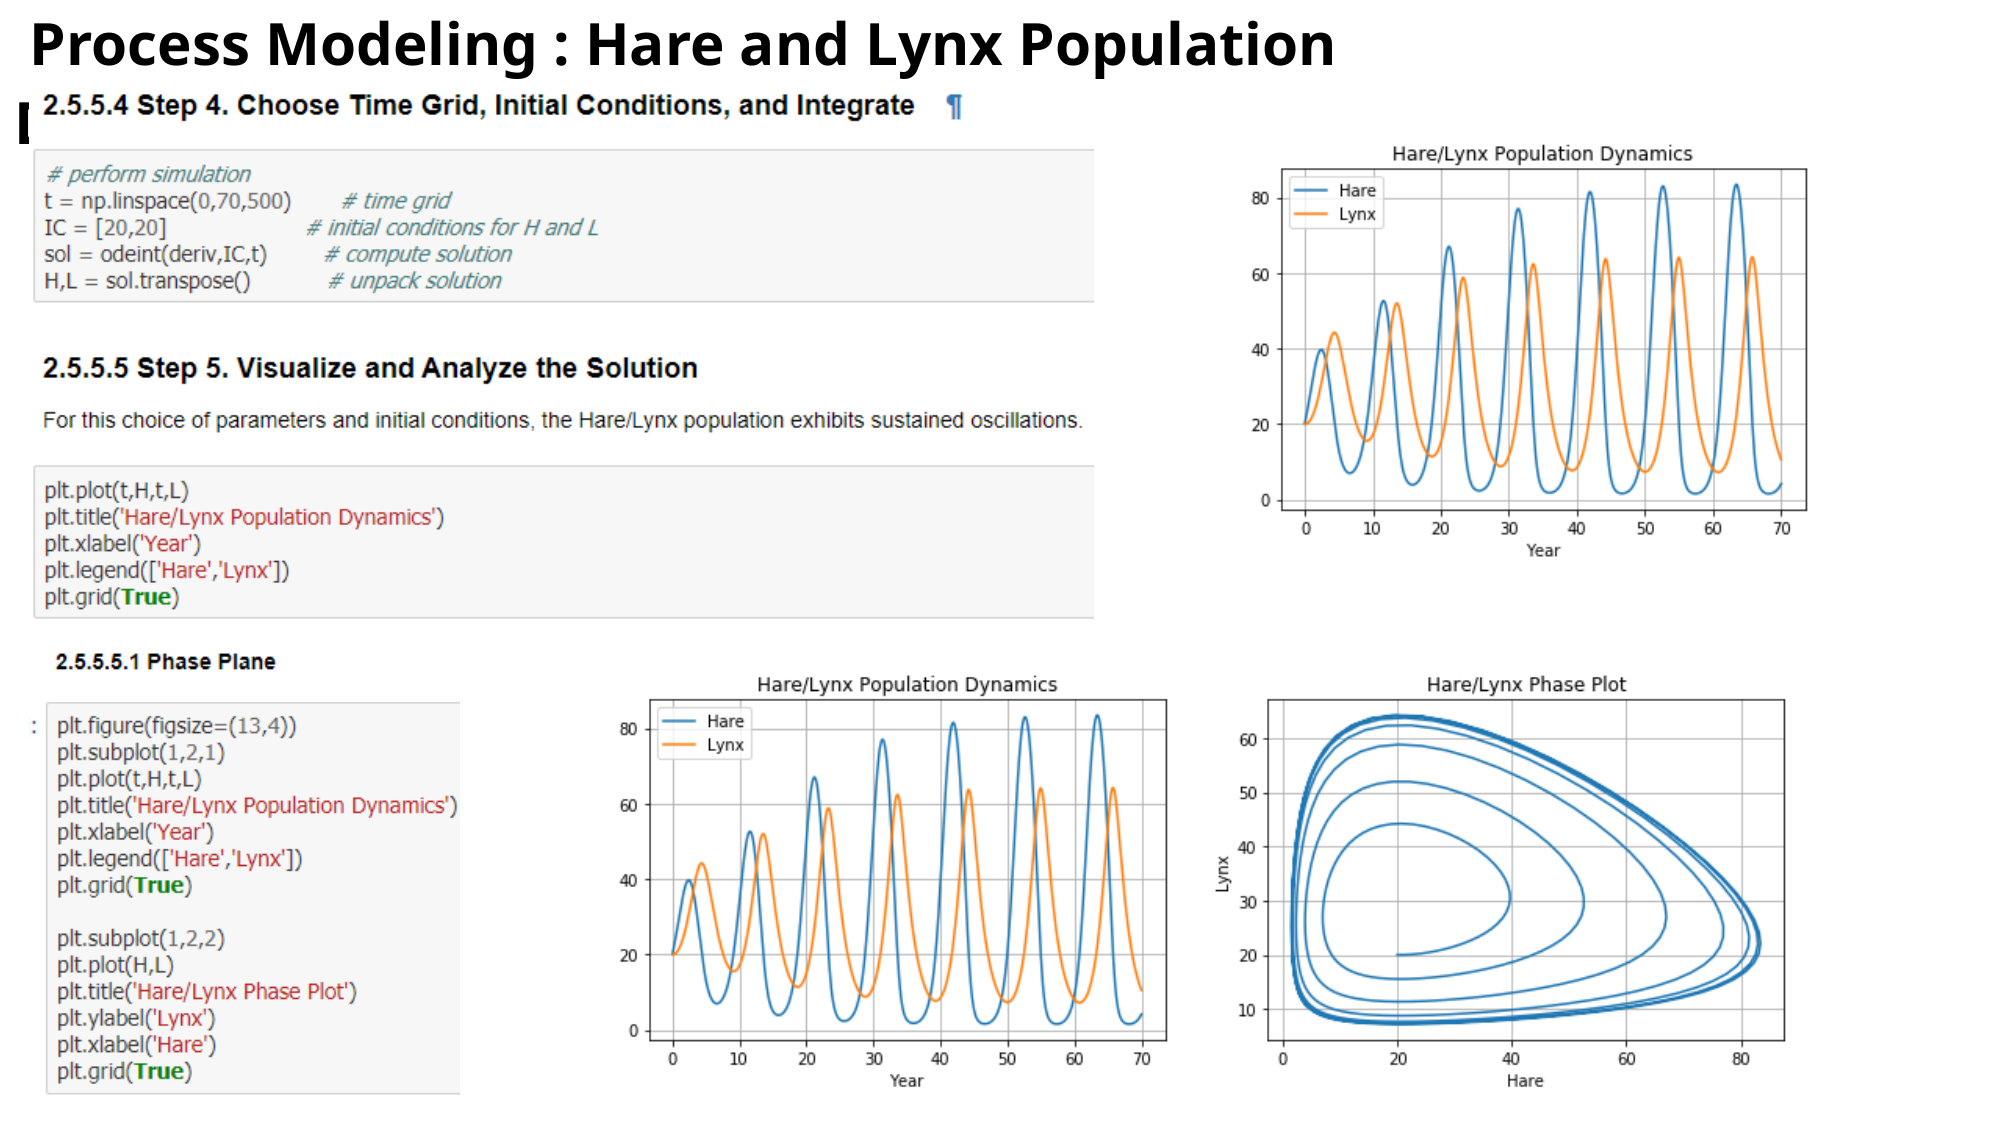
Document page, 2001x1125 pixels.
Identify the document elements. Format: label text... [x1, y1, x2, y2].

picture [612, 665, 1798, 1098]
text_box Process Modeling : Hare and Lynx Population Dynamics [0, 0, 1589, 374]
picture [29, 79, 1094, 1098]
picture [1247, 142, 1820, 563]
